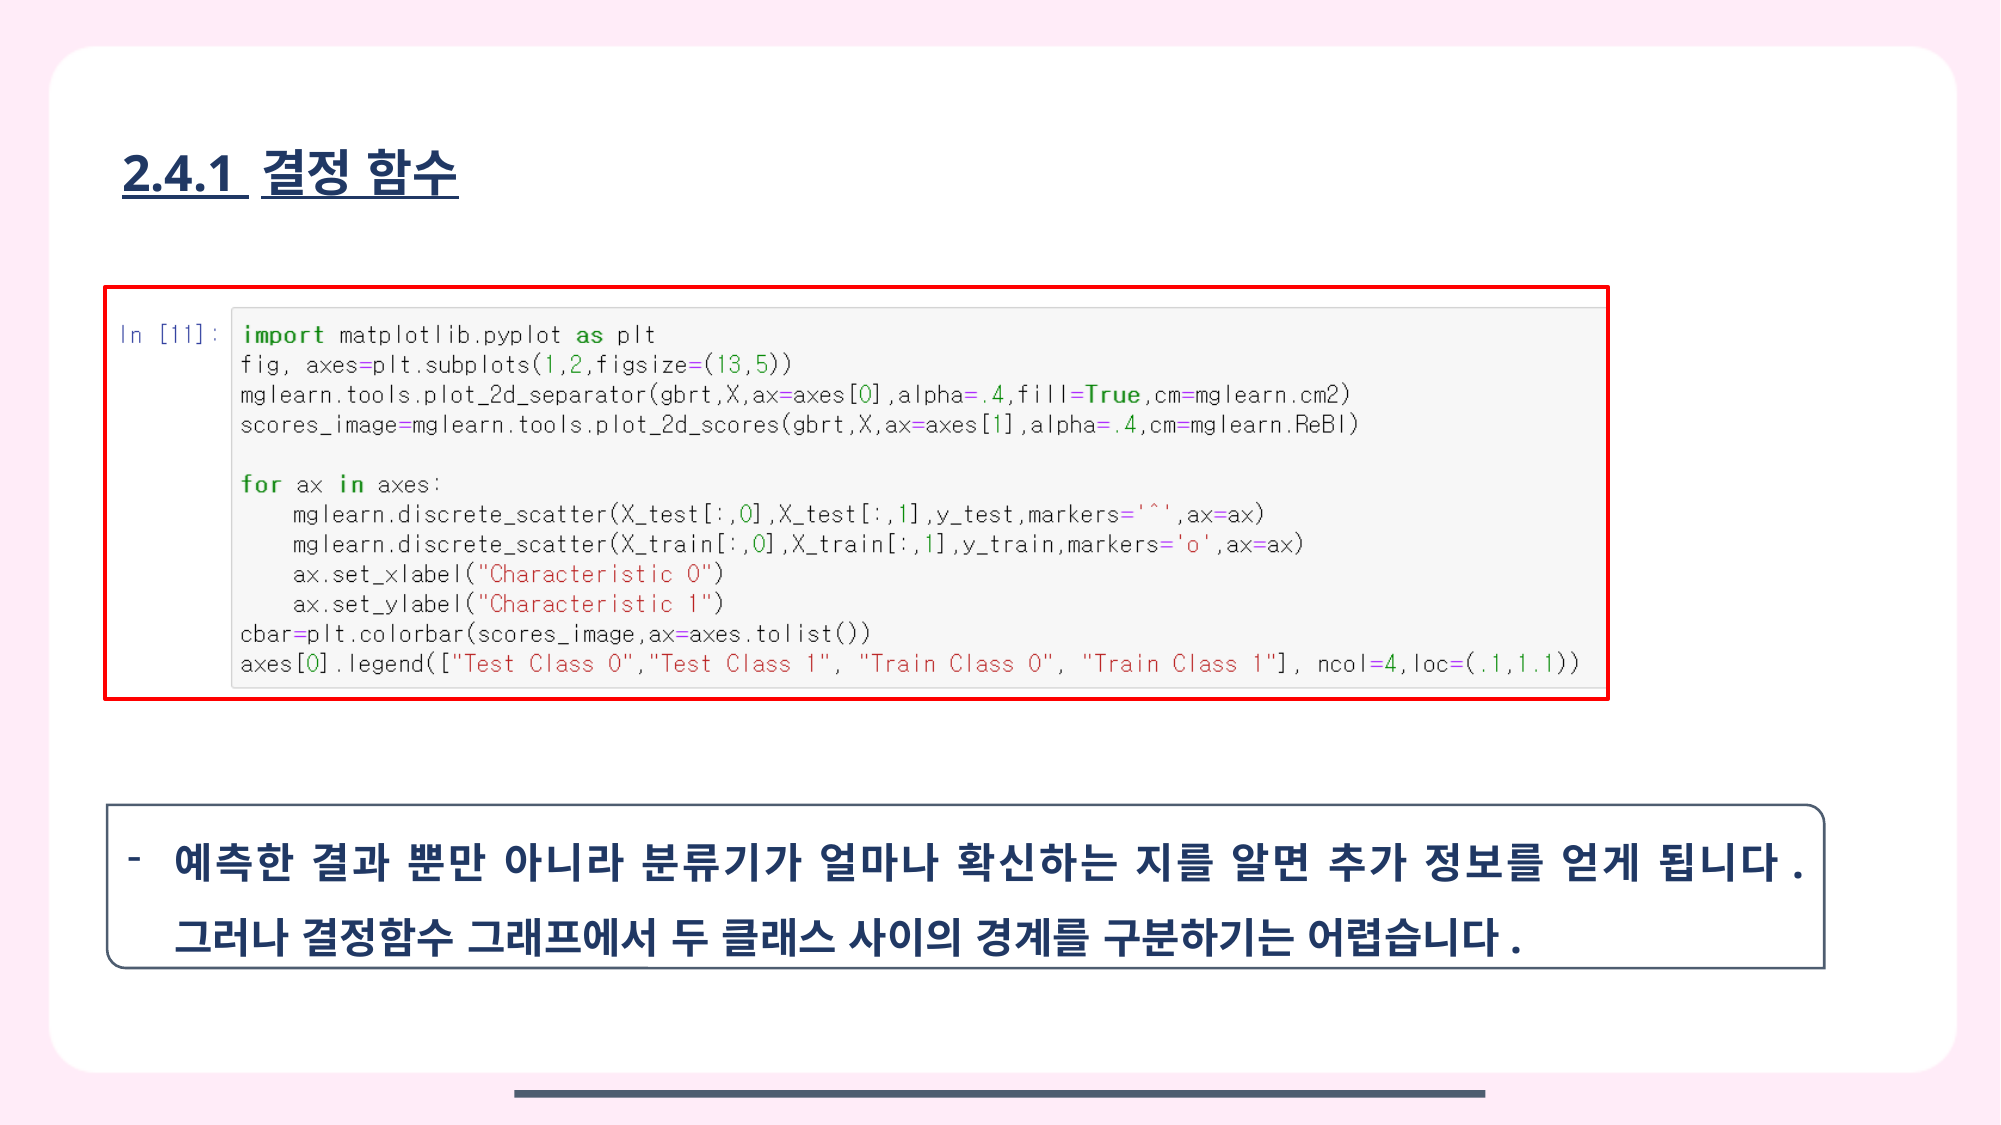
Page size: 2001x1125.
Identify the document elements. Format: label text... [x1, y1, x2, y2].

text_box 2.4.1 결정 함수 [107, 104, 1282, 209]
text_box [513, 1089, 1487, 1099]
picture [0, 0, 2001, 1125]
text_box 예측한 결과 뿐만 아니라 분류기가 얼마나 확신하는 지를 알면 추가 정보를 얻게 됩니다. 그러나 결정함수 그래프에서 두 클래스 사이의 경계를 구분하기는 어렵습니다. [106, 803, 1826, 970]
